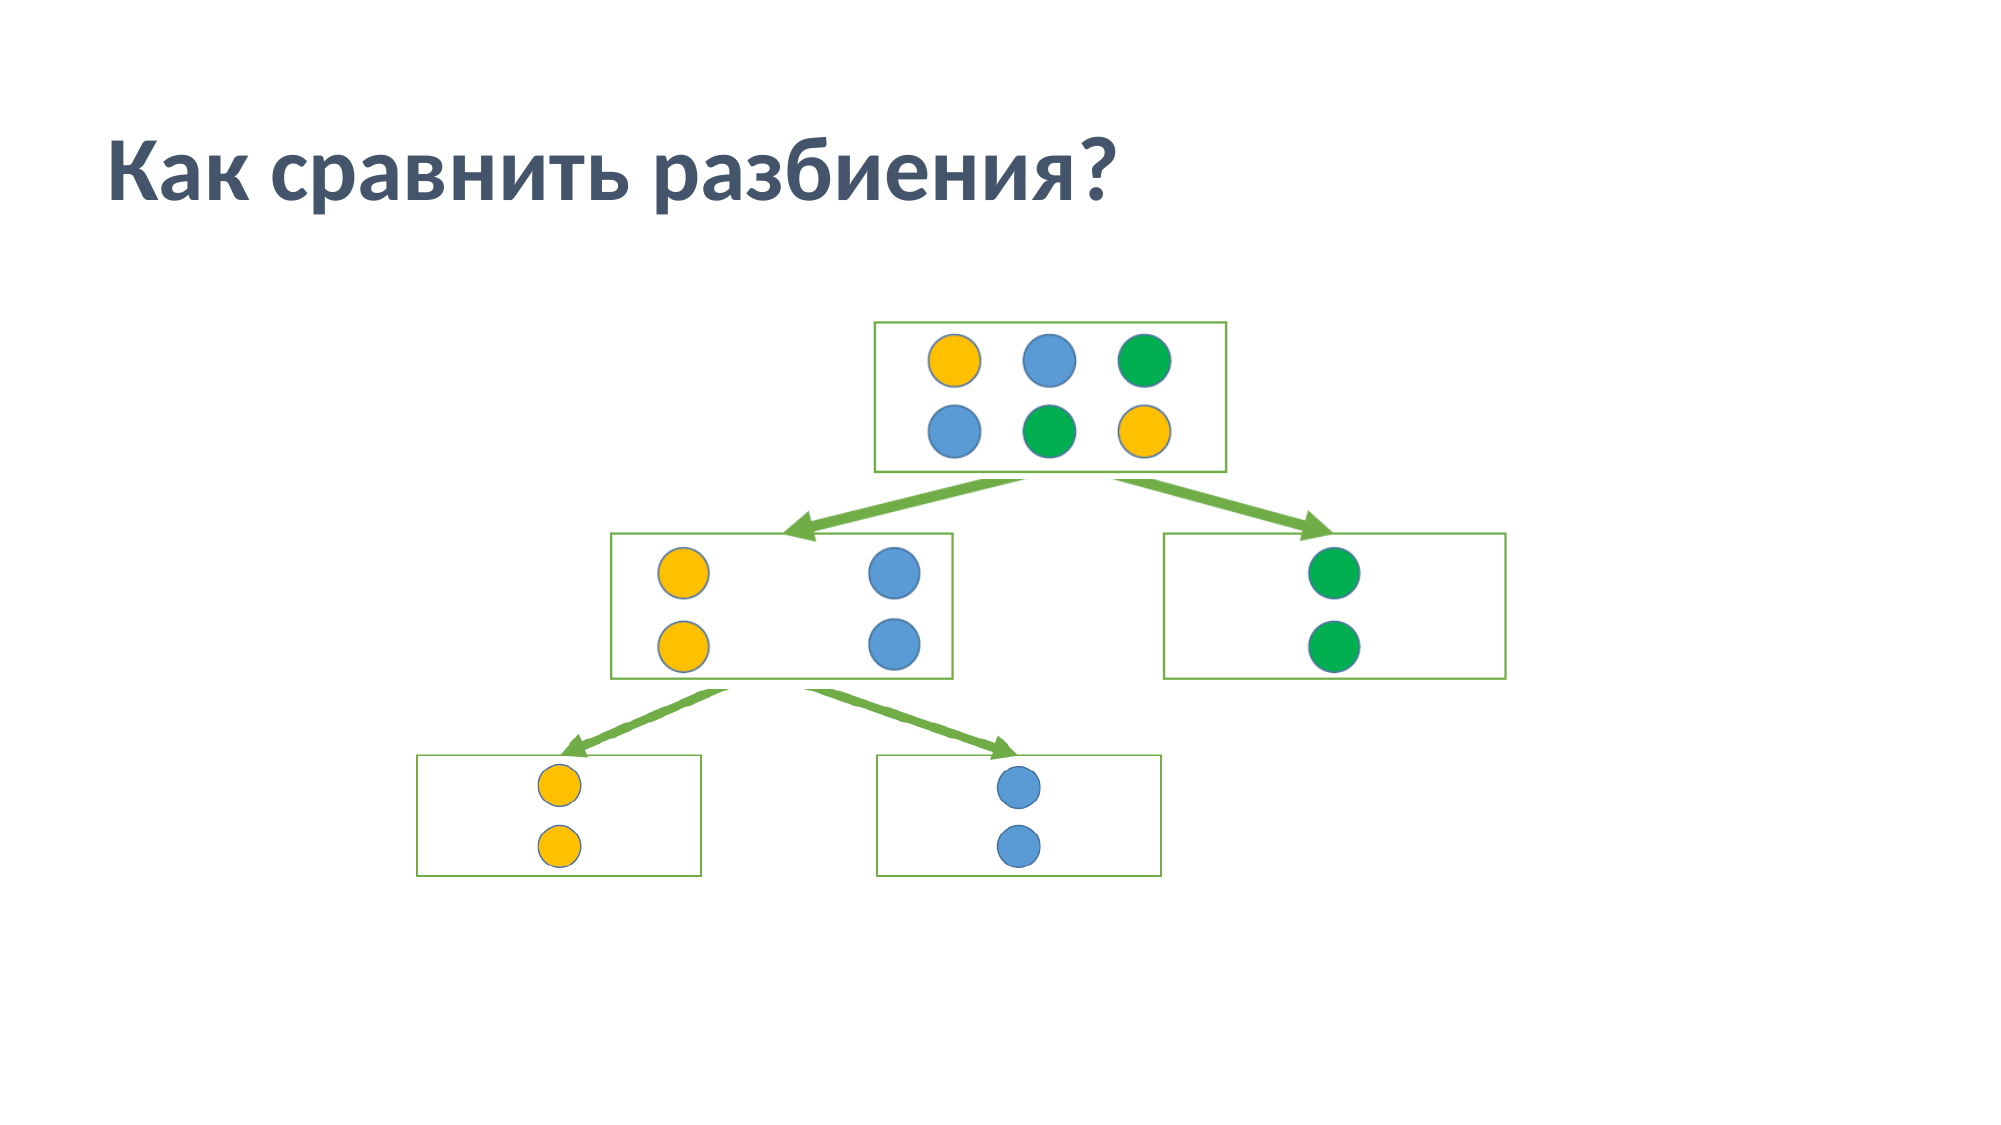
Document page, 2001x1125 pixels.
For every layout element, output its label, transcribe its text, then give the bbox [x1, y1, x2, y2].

title Как сравнить разбиения? [90, 115, 1568, 229]
picture [412, 312, 1519, 881]
